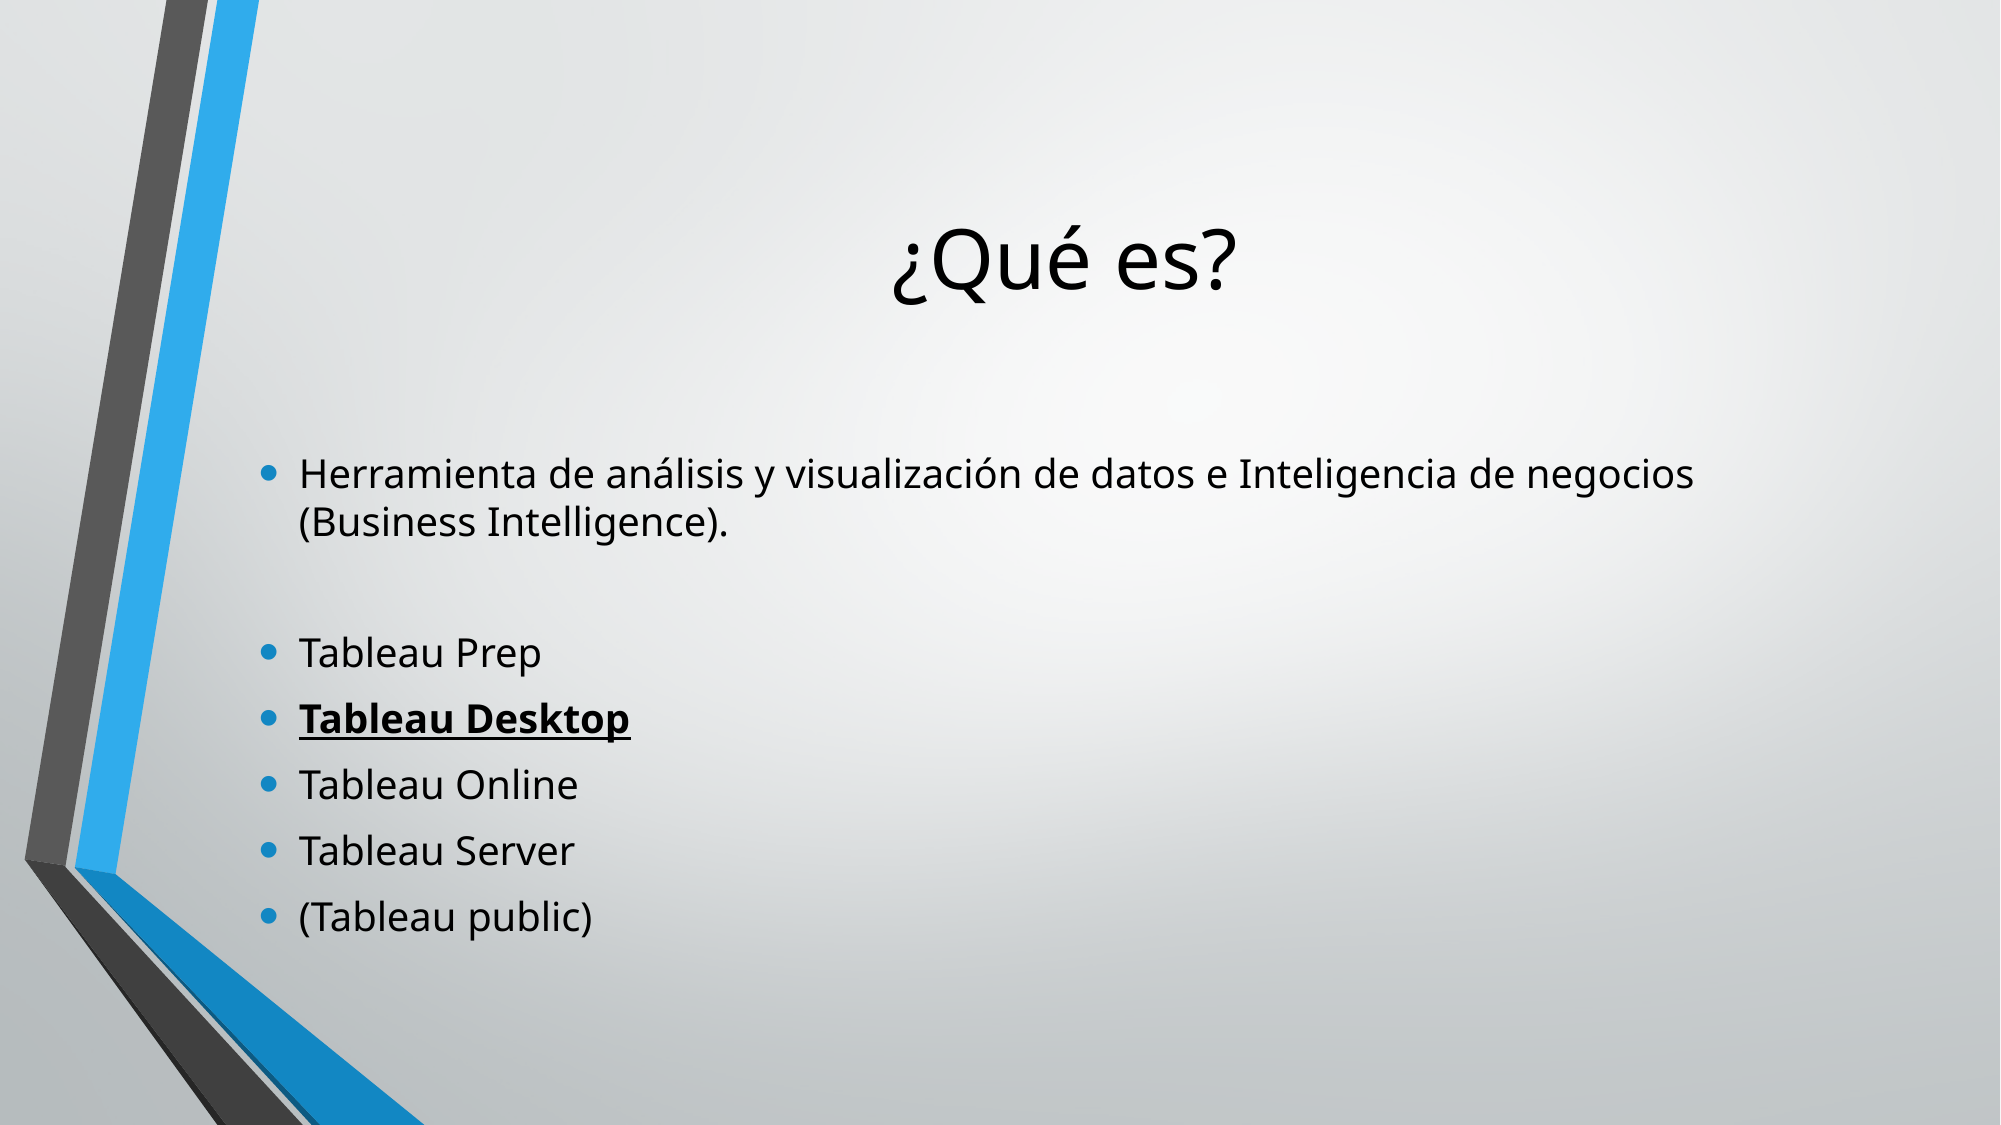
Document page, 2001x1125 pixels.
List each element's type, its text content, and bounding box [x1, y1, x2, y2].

title ¿Qué es? [243, 112, 1887, 400]
list Herramienta de análisis y visualización de datos e Inteligencia de negocios (Business Intelligence). Tableau Prep Tableau Desktop Tableau Online Tableau Server (Tableau public) [243, 437, 1887, 950]
